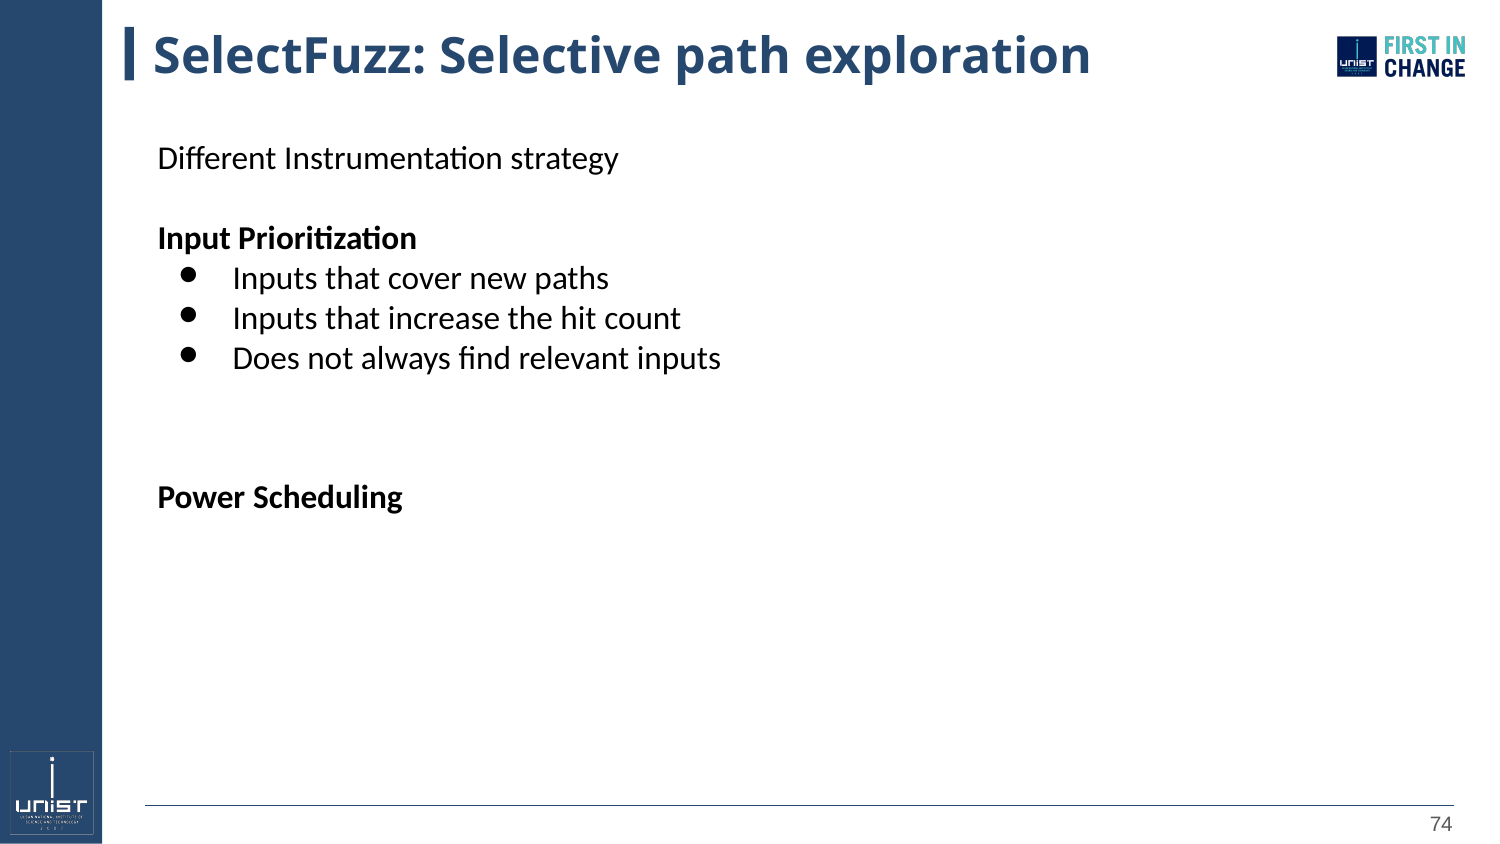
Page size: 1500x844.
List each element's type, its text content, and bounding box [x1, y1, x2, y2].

text_box [0, 0, 103, 844]
picture [1336, 35, 1466, 78]
text_box Different Instrumentation strategy Input Prioritization Inputs that cover new paths Inputs that increase the hit count Does not always find relevant inputs Power Scheduling [142, 121, 1378, 752]
picture [6, 739, 102, 838]
text_box SelectFuzz: Selective path exploration [142, 17, 1287, 121]
slide_number 74 [1377, 790, 1468, 844]
text_box [124, 26, 134, 81]
